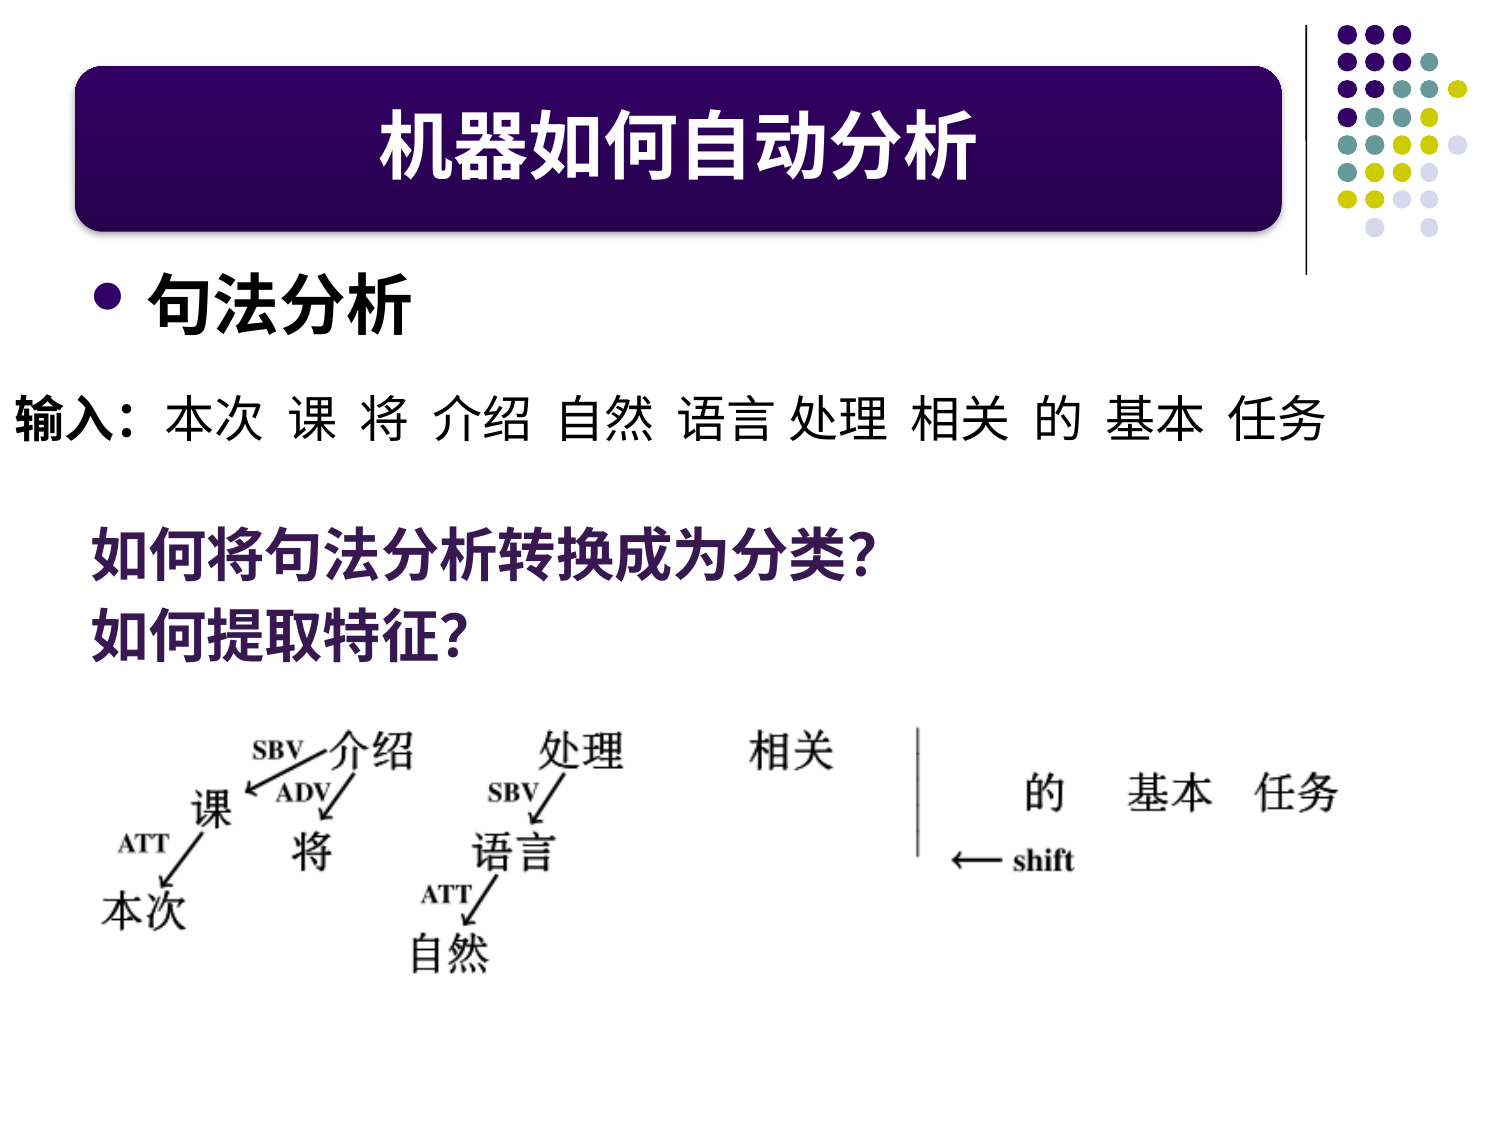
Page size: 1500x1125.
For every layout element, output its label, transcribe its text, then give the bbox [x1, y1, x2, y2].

text_box 句法分析 如何将句法分析转换成为分类？ 如何提取特征？ [74, 456, 1425, 1125]
text_box 句法分析 如何将句法分析转换成为分类？ 如何提取特征？ [74, 255, 1425, 380]
text_box 输入：本次 课 将 介绍 自然 语言 处理 相关 的 基本 任务 [0, 380, 1500, 456]
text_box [74, 66, 1282, 232]
picture [74, 700, 1377, 979]
